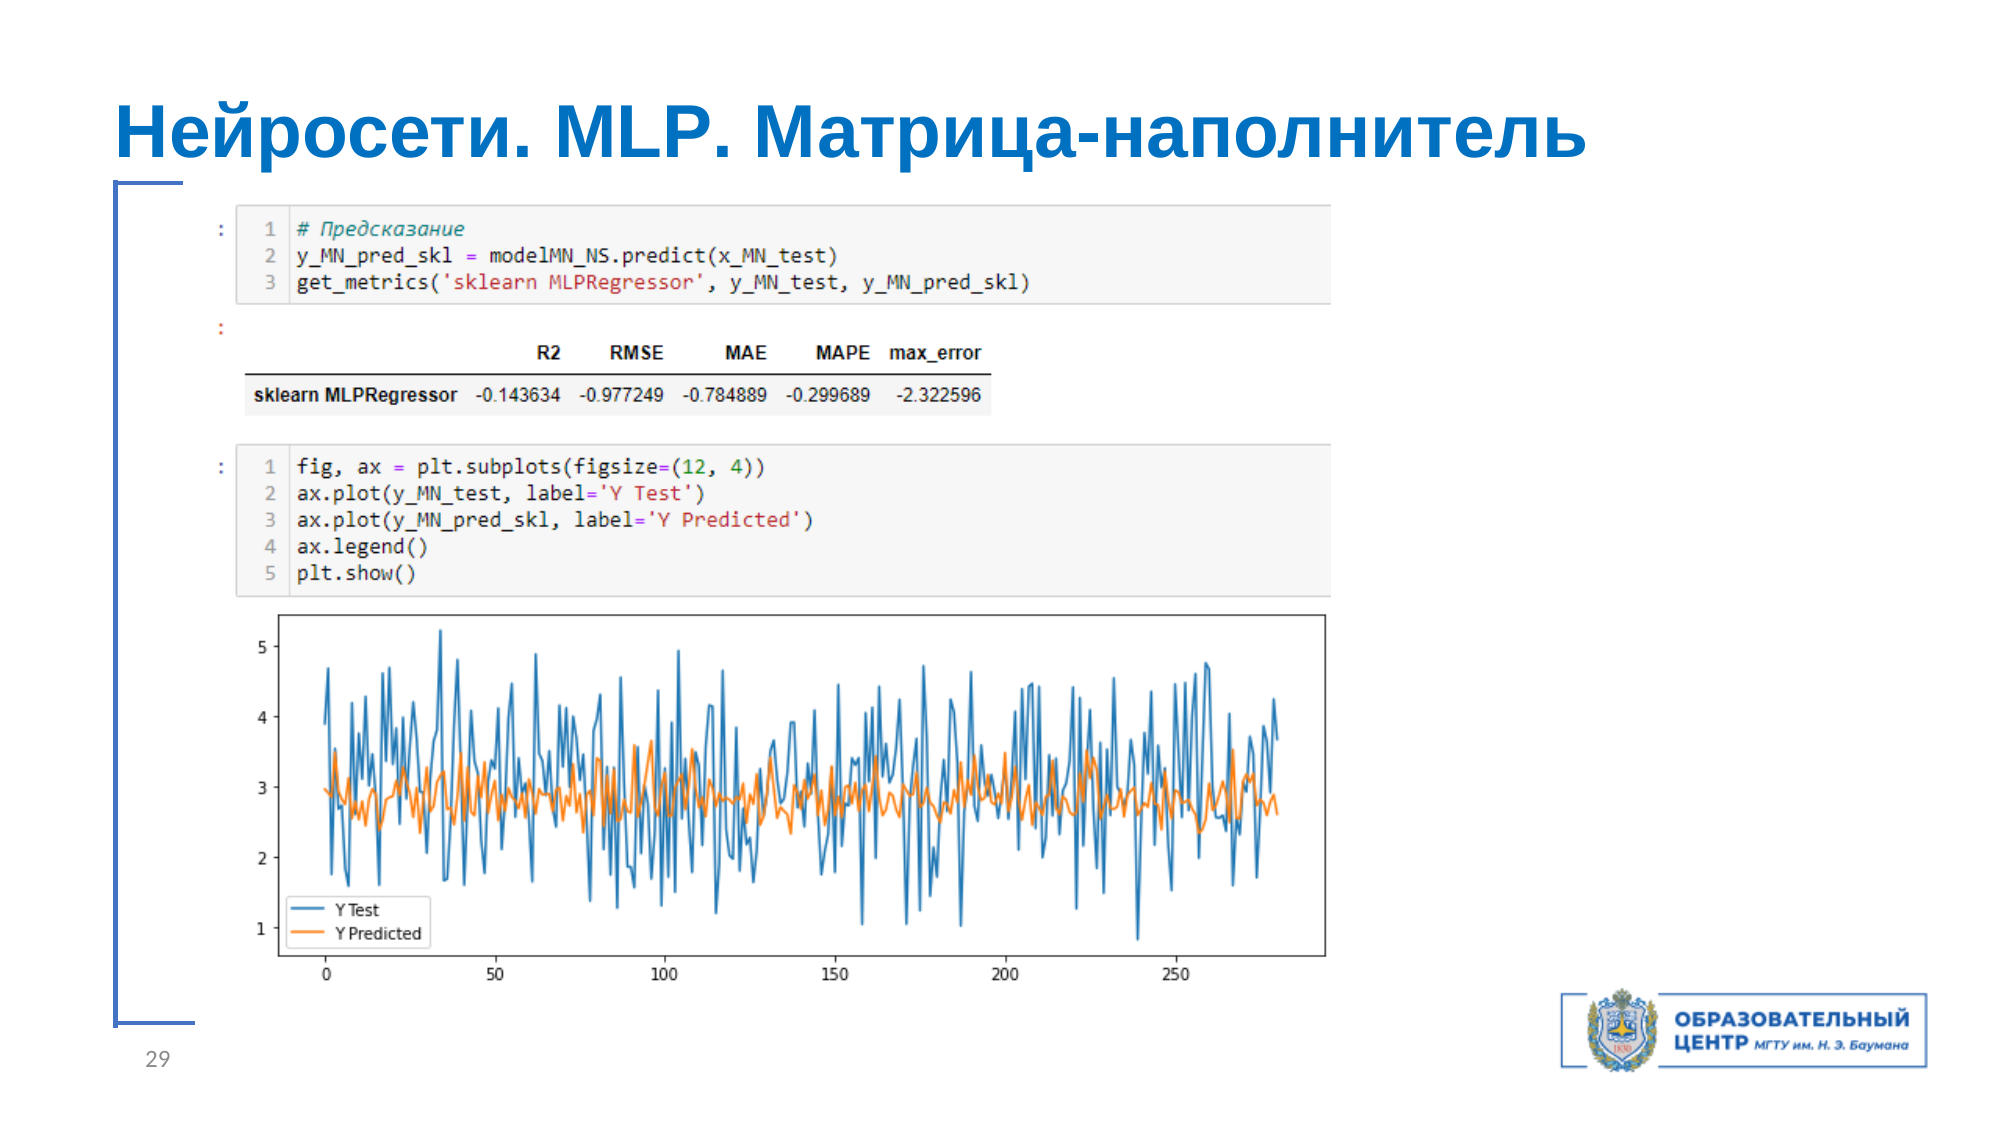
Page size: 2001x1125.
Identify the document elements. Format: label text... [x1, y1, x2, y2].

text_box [115, 179, 195, 1029]
slide_number 29 [86, 1028, 186, 1088]
picture [214, 183, 1331, 1029]
picture [1530, 965, 1978, 1088]
text_box Нейросети. MLP. Матрица-наполнитель [102, 77, 1885, 180]
